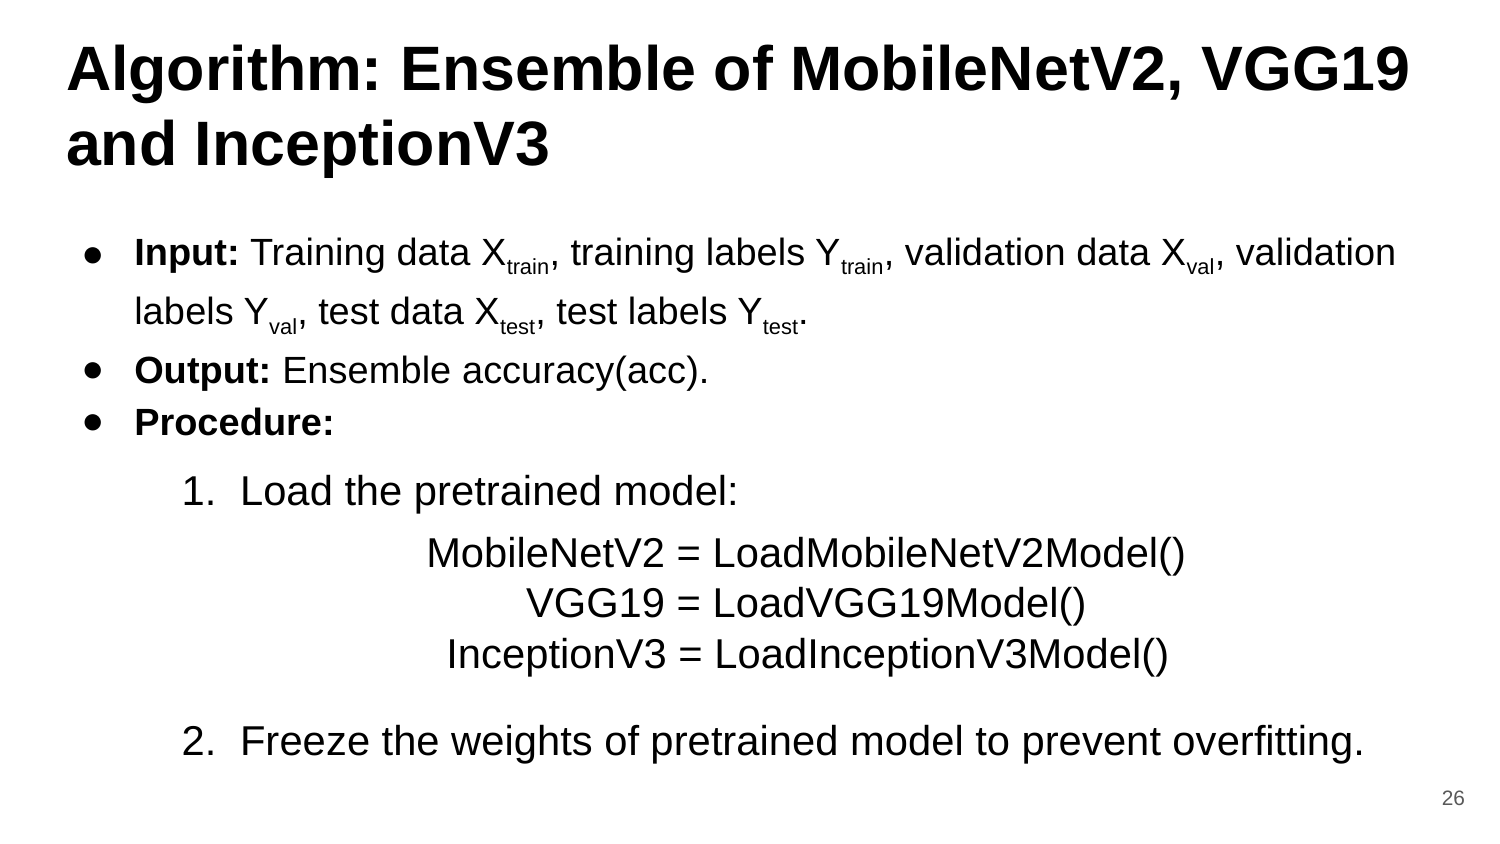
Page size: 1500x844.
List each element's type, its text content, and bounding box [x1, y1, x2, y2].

title Algorithm: Ensemble of MobileNetV2, VGG19 and InceptionV3 [51, 12, 1449, 174]
slide_number ‹#› [1389, 764, 1480, 830]
text_box Load the pretrained model: Freeze the weights of pretrained model to prevent overfitting. [149, 448, 1449, 771]
text_box MobileNetV2 = LoadMobileNetV2Model() VGG19 = LoadVGG19Model() InceptionV3 = LoadInceptionV3Model() [194, 511, 1418, 688]
list Input: Training data Xtrain, training labels Ytrain, validation data Xval, validation labels Yval, test data Xtest, test labels Ytest. Output: Ensemble accuracy(acc). Procedure: [51, 204, 1449, 459]
